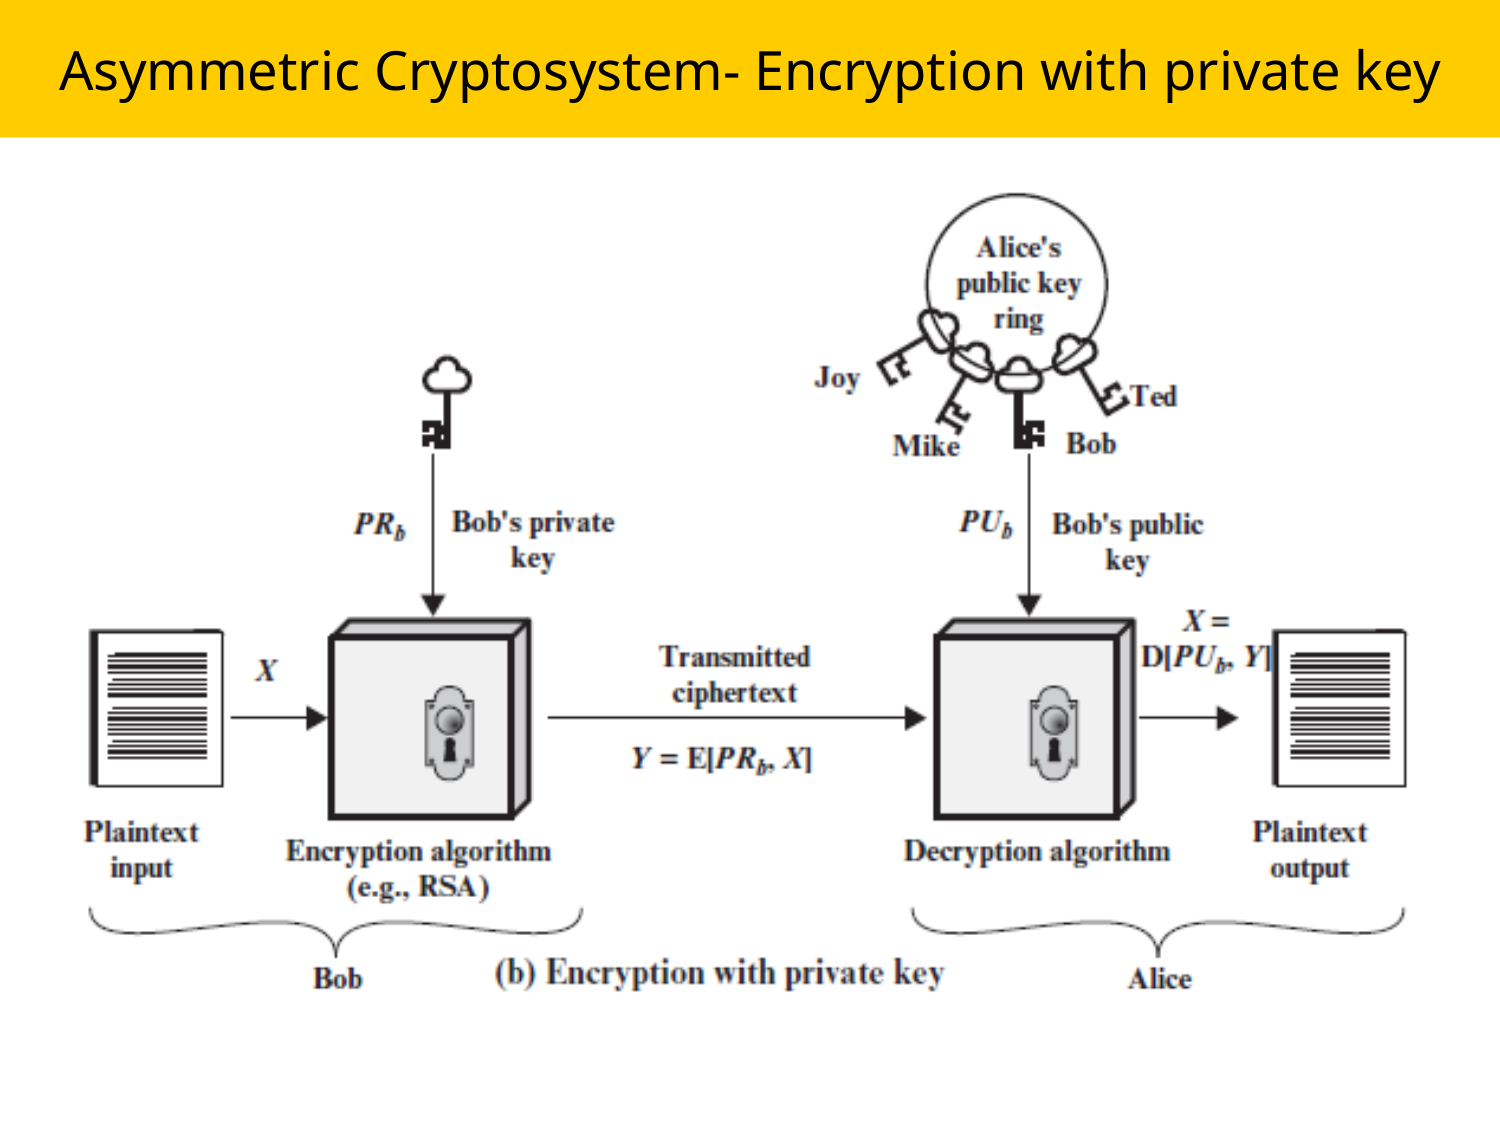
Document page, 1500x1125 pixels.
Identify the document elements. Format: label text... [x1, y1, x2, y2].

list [9, 175, 1471, 1013]
title Asymmetric Cryptosystem- Encryption with private key [0, 0, 1500, 138]
